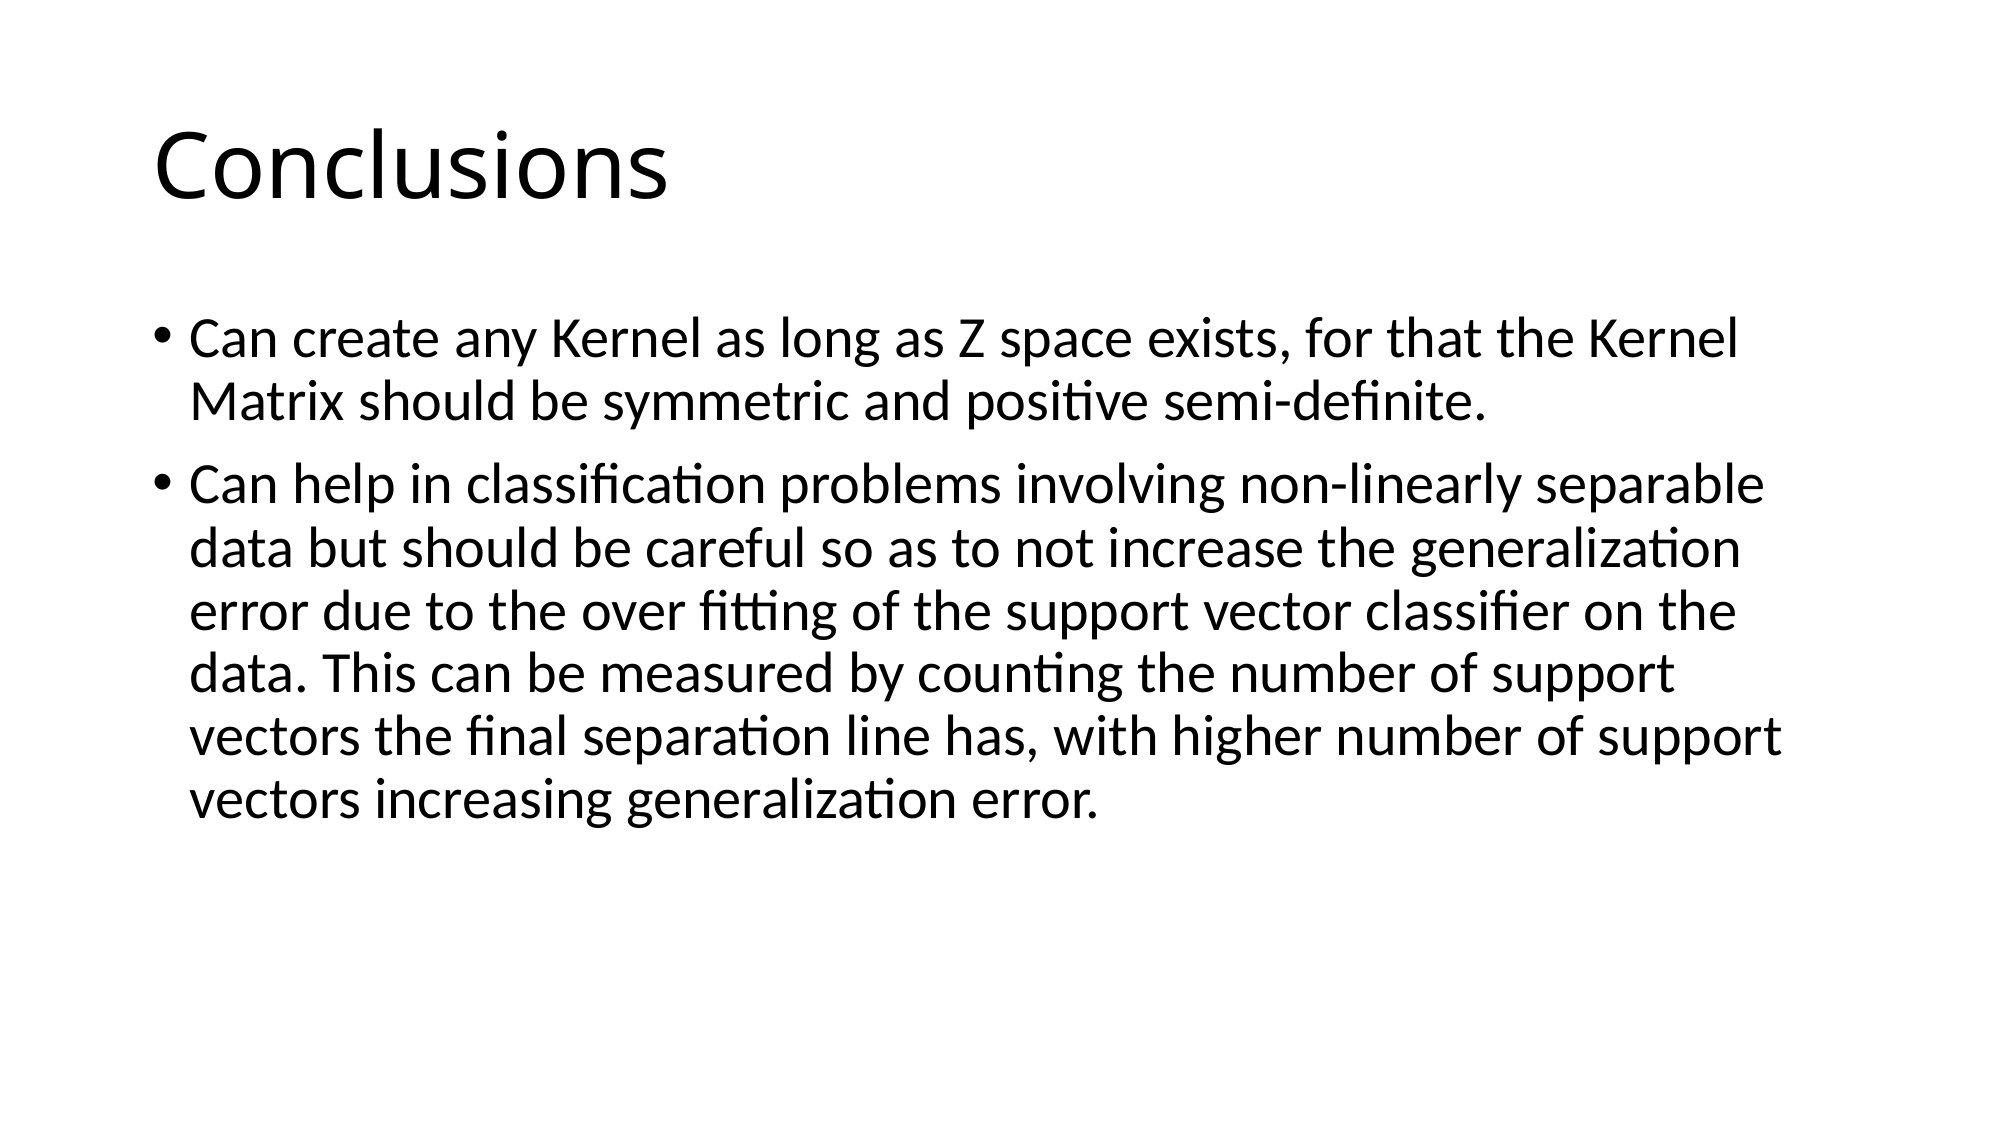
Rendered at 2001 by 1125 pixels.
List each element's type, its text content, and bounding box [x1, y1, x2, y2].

list Can create any Kernel as long as Z space exists, for that the Kernel Matrix should be symmetric and positive semi-definite. Can help in classification problems involving non-linearly separable data but should be careful so as to not increase the generalization error due to the over fitting of the support vector classifier on the data. This can be measured by counting the number of support vectors the final separation line has, with higher number of support vectors increasing generalization error. [137, 299, 1863, 1014]
title Conclusions [137, 59, 1863, 278]
